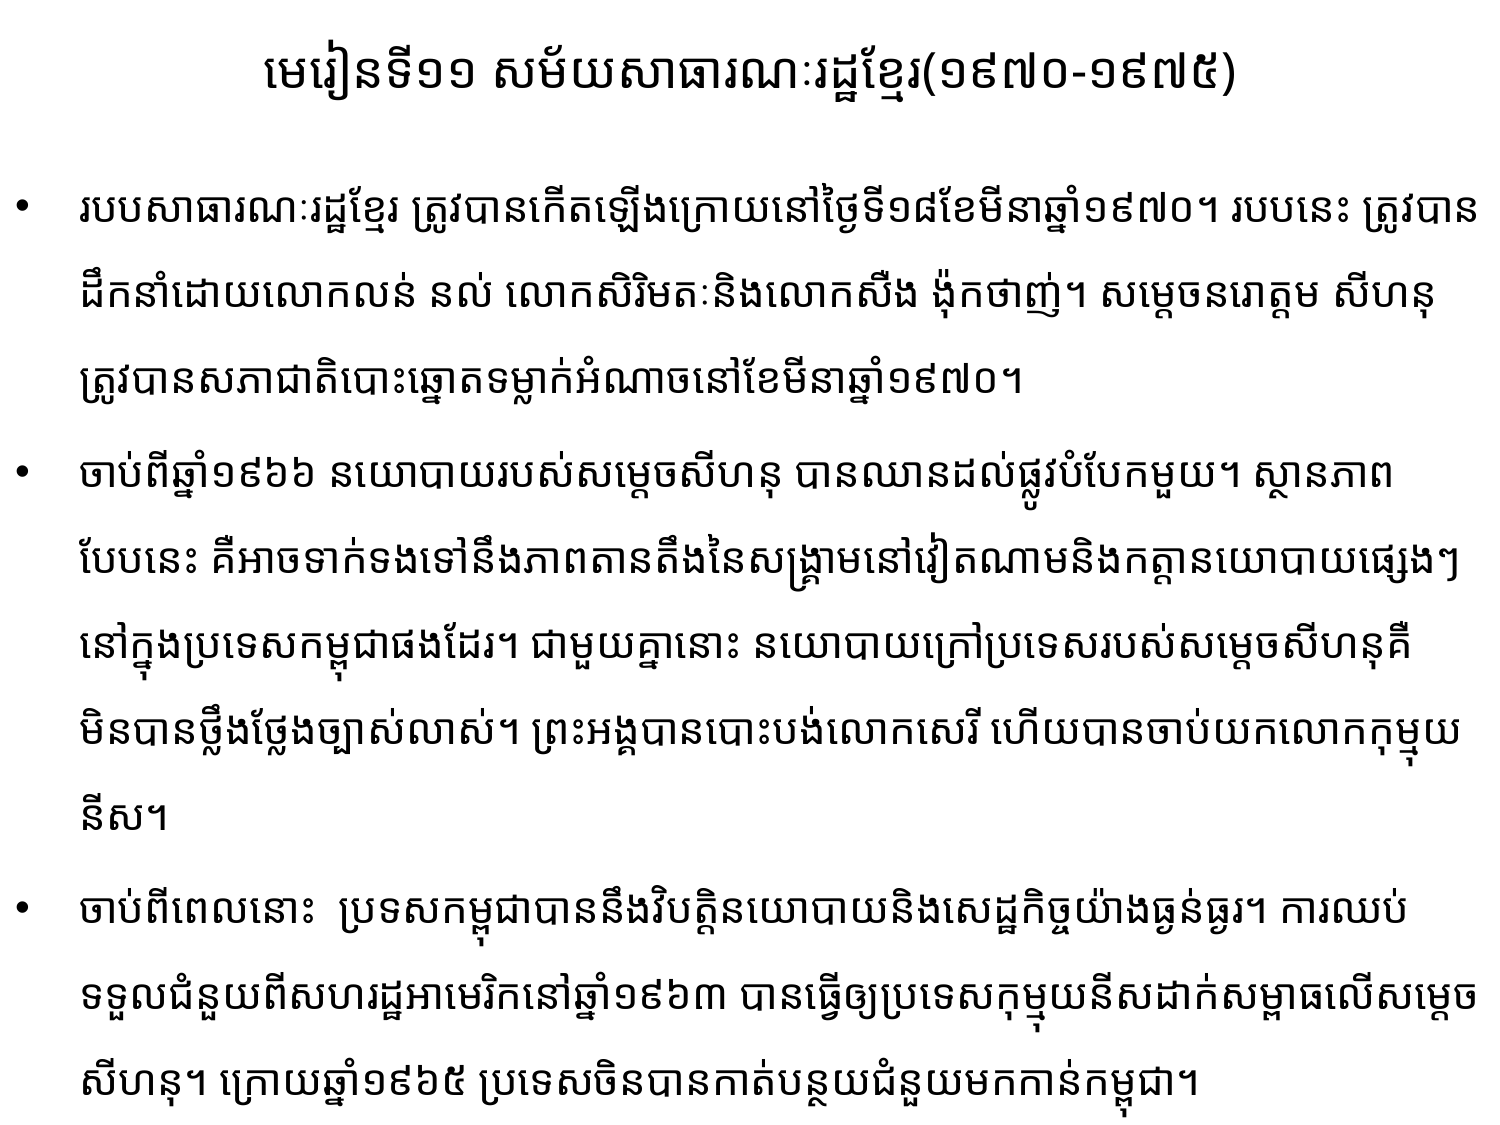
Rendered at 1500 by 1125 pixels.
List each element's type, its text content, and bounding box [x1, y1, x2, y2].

title មេរៀនទី១១ សម័យសាធារណៈរដ្ឋខ្មែរ(១៩៧០-១៩៧៥) [0, 0, 1500, 137]
list របបសាធារណៈរដ្ឋខ្មែរ ត្រូវបានកើតឡើងក្រោយនៅថ្ងៃទី១៨ខែមីនាឆ្នាំ១៩៧០។ របបនេះ ត្រូវបាន​ដឹក​នាំ​ដោយលោកលន់ នល់ លោកសិរិមតៈនិងលោកសឺង ង៉ុកថាញ់។ សម្តេចនរោត្តម សីហនុ ត្រូវបានសភាជាតិ​បោះឆ្នោតទម្លាក់អំណាចនៅខែមីនាឆ្នាំ១៩៧០។ ចាប់ពីឆ្នាំ១៩៦៦ នយោបាយរបស់សម្តេចសីហនុ បានឈាន​ដល់ផ្លូវបំបែកមួយ។ ស្ថានភាពបែបនេះ គឺអាចទាក់ទងទៅនឹងភាពតានតឹងនៃសង្រ្គាមនៅវៀតណាម​និងកត្តា​នយោបាយផ្សេងៗនៅក្នុងប្រទេសកម្ពុជាផងដែរ។ ​ជាមួយគ្នានោះ នយោបាយក្រៅប្រទេសរបស់សម្តេចសីហនុគឺ មិនបានថ្លឹងថ្លែងច្បាស់លាស់។ ព្រះអង្គបានបោះបង់លោកសេរី ហើយបានចាប់យកលោកកុម្មុយនីស។ ចាប់ពី​ពេល​នោះ ប្រទសកម្ពុជាបាននឹងវិបត្តិនយោបាយនិងសេដ្ឋកិច្ច​យ៉ាងធ្ងន់ធ្ងរ។ ការឈប់ទទួលជំនួយពីសហរដ្ឋ​អាមេរិកនៅឆ្នាំ១៩៦៣ បានធ្វើឲ្យប្រទេសកុម្មុយនីសដាក់សម្ពាធលើសម្តេចសីហនុ។ ក្រោយឆ្នាំ១៩៦៥ ប្រទេស​ចិនបានកាត់បន្ថយជំនួយមកកាន់កម្ពុជា។ [0, 137, 1500, 1125]
